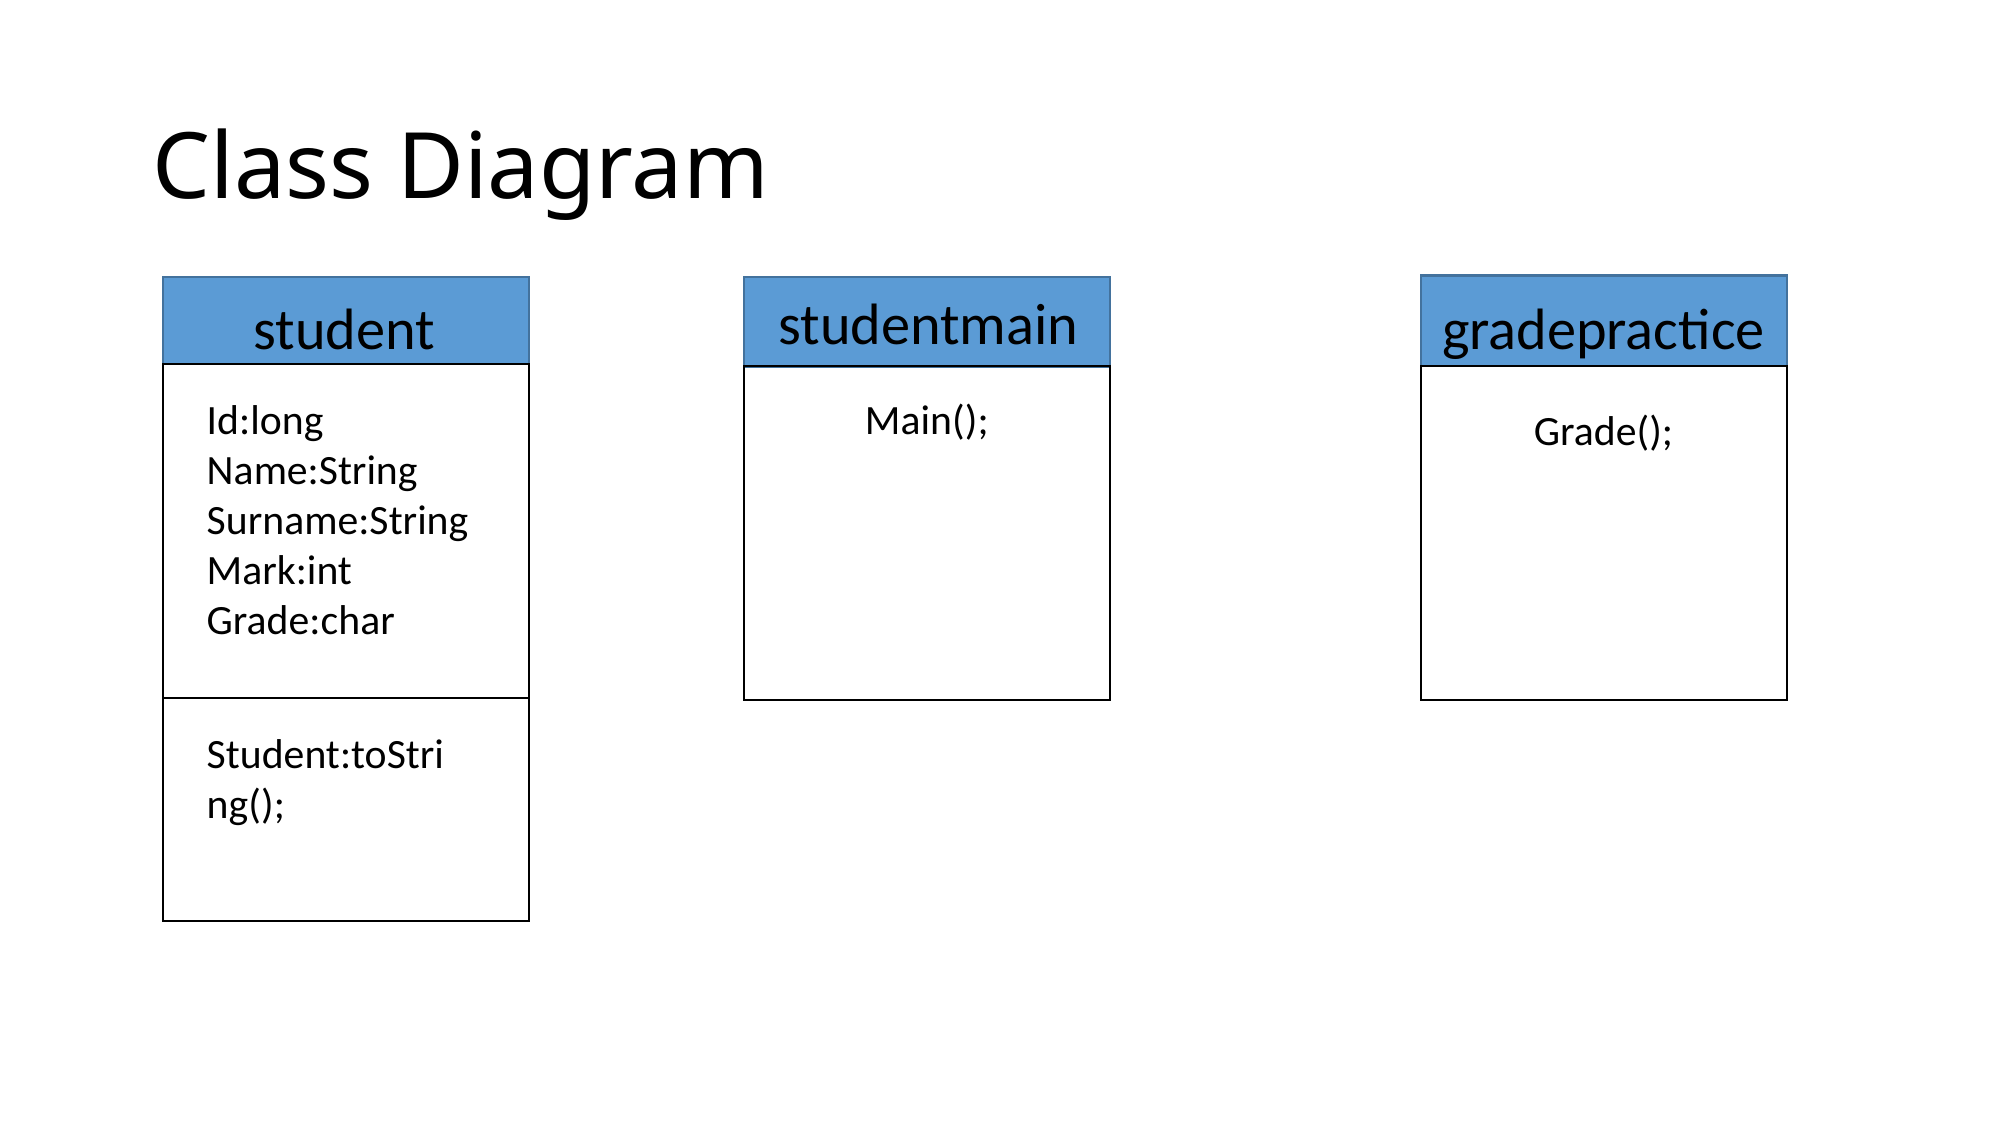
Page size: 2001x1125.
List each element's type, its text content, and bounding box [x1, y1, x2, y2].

text_box [743, 276, 1111, 365]
text_box gradepractice [1410, 283, 1798, 369]
title Class Diagram [137, 59, 1069, 278]
text_box Student:toString(); [191, 718, 470, 834]
text_box [162, 697, 530, 922]
text_box student [191, 283, 497, 363]
text_box [162, 276, 530, 363]
text_box [1420, 365, 1788, 701]
text_box [1420, 274, 1788, 283]
text_box Grade(); [1449, 396, 1759, 462]
text_box Id:long Name:String Surname:String Mark:int Grade:char [191, 385, 497, 651]
text_box Main(); [772, 385, 1082, 451]
text_box [162, 363, 530, 697]
text_box [743, 365, 1111, 701]
text_box studentmain [746, 278, 1110, 364]
